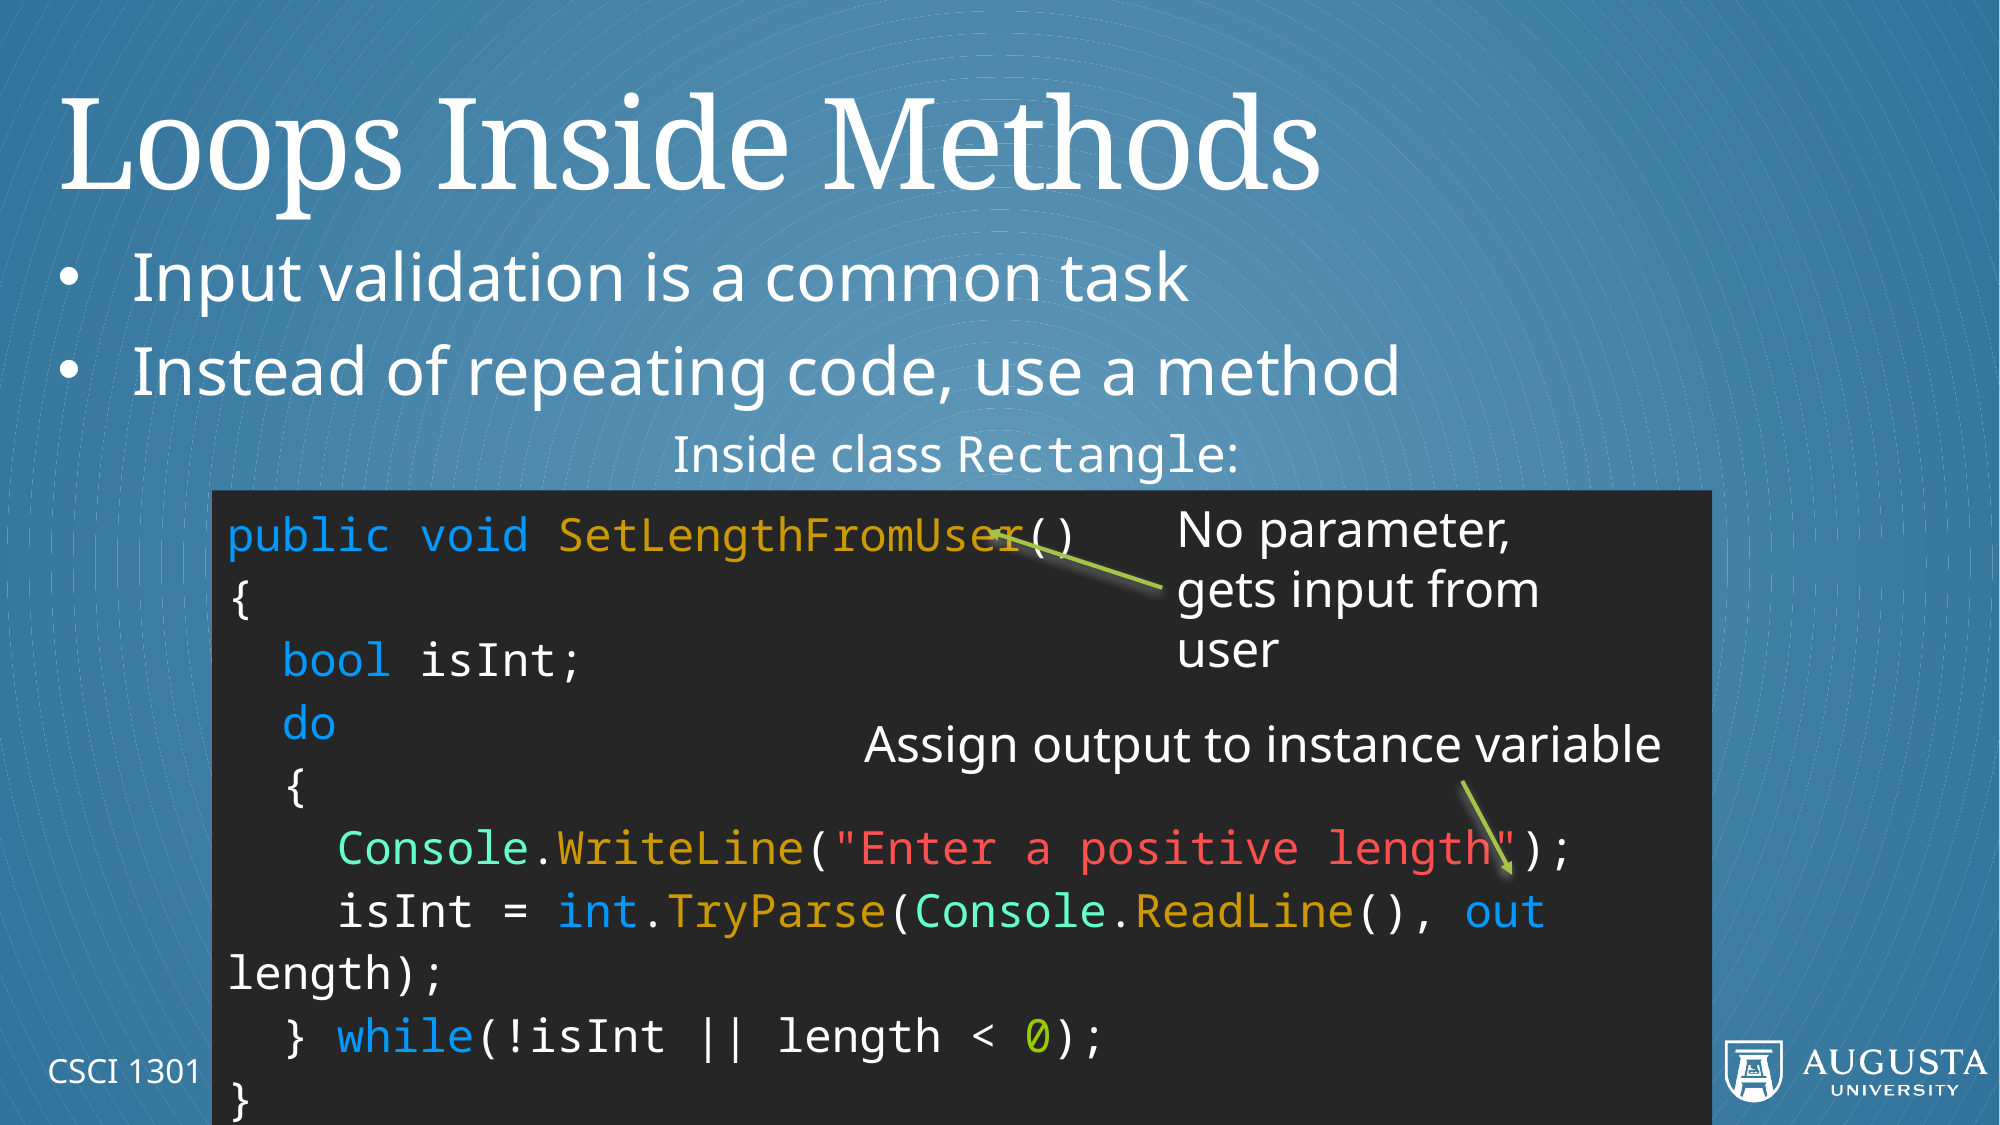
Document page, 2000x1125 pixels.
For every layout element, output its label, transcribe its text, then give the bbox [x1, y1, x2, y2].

text_box Assign output to instance variable [849, 705, 1678, 780]
text_box Inside class Rectangle: [659, 414, 1256, 490]
title Loops Inside Methods [37, 37, 1963, 224]
picture [1713, 999, 2000, 1125]
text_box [1461, 780, 1513, 876]
footer CSCI 1301 [37, 1042, 212, 1103]
text_box No parameter, gets input from user [1162, 490, 1625, 686]
text_box public void SetLengthFromUser() { bool isInt; do { Console.WriteLine("Enter a positive length"); isInt = int.TryParse(Console.ReadLine(), out length); } while(!isInt || length < 0); } [212, 490, 1713, 1125]
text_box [986, 530, 1163, 559]
list Input validation is a common task Instead of repeating code, use a method [37, 224, 1963, 491]
